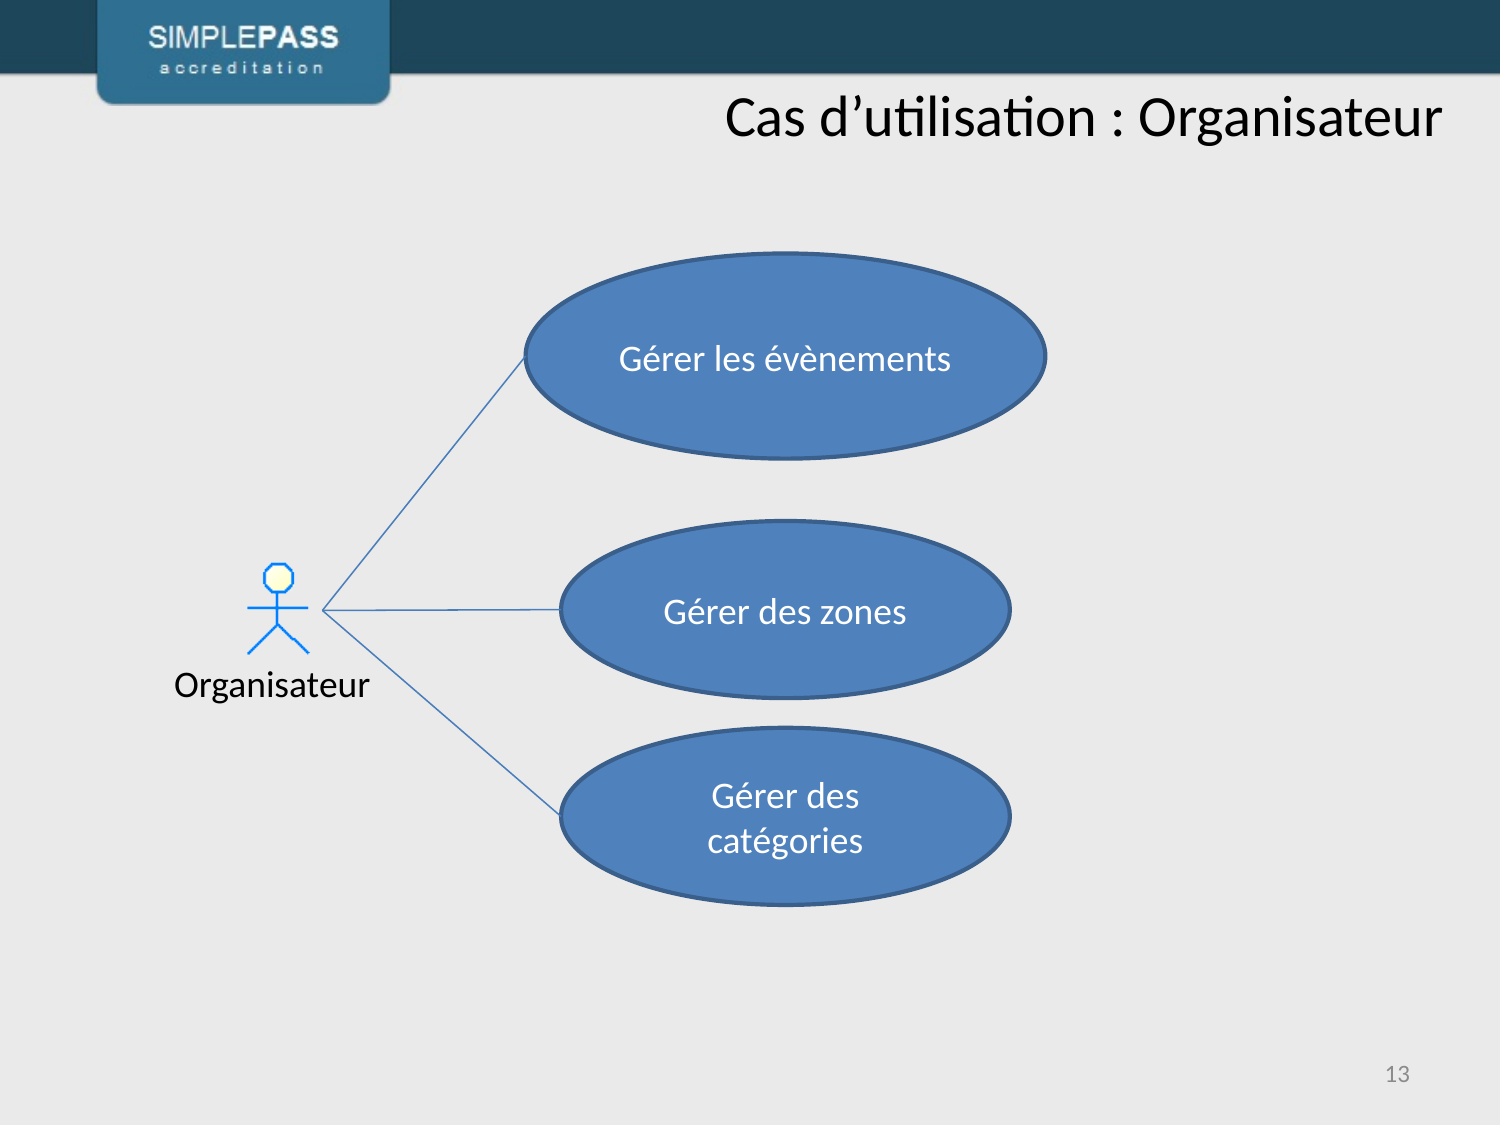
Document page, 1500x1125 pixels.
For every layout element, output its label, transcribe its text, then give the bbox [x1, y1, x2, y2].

text_box Gérer les évènements [523, 251, 1048, 461]
slide_number 13 [1074, 1042, 1425, 1103]
title Cas d’utilisation : Organisateur [108, 115, 1459, 207]
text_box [322, 355, 526, 611]
text_box Gérer des zones [559, 518, 1012, 701]
text_box Gérer des catégories [559, 725, 1012, 908]
picture [0, 0, 1500, 107]
picture [229, 557, 322, 664]
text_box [322, 610, 562, 817]
text_box Organisateur [159, 652, 317, 713]
